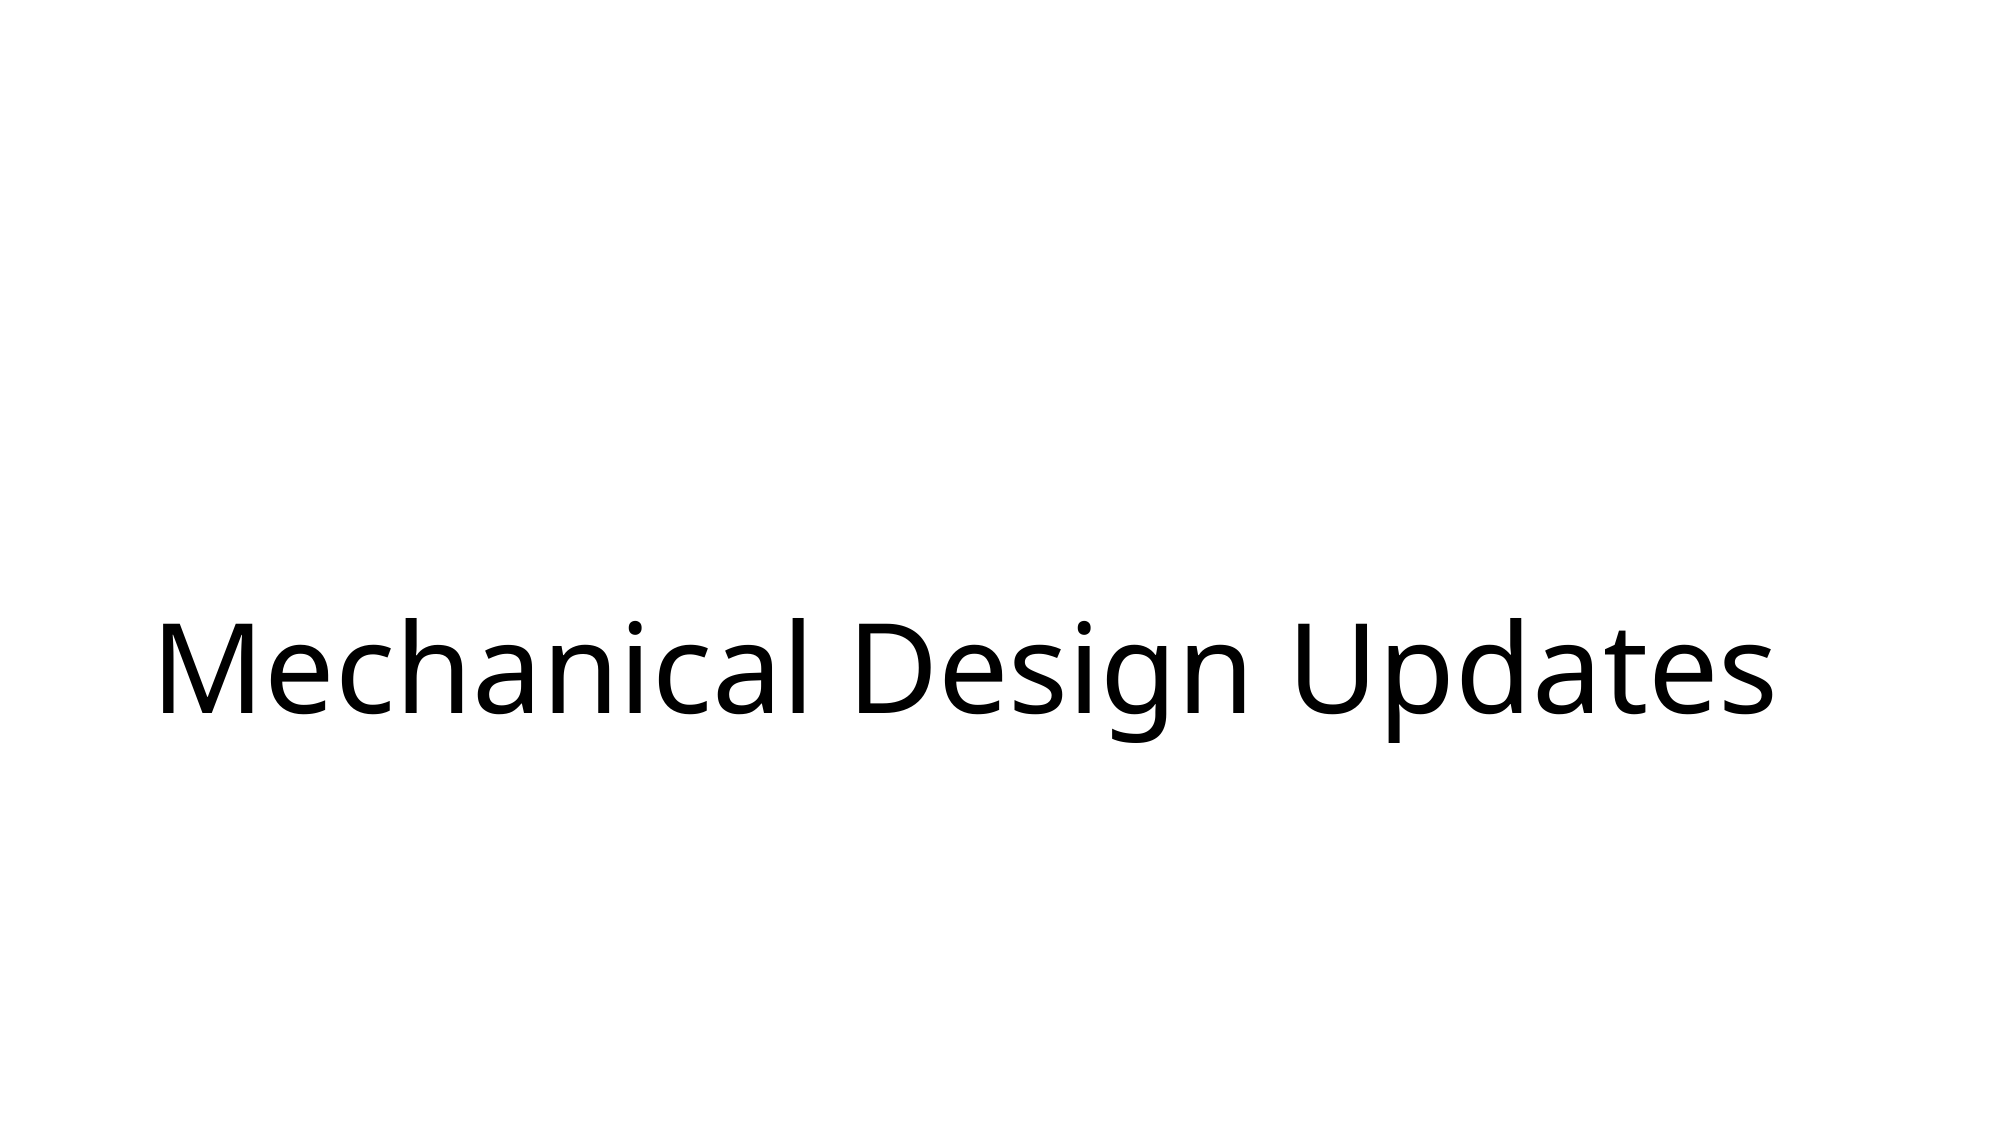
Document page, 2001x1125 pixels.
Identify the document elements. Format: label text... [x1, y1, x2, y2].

title Mechanical Design Updates [136, 280, 1862, 749]
